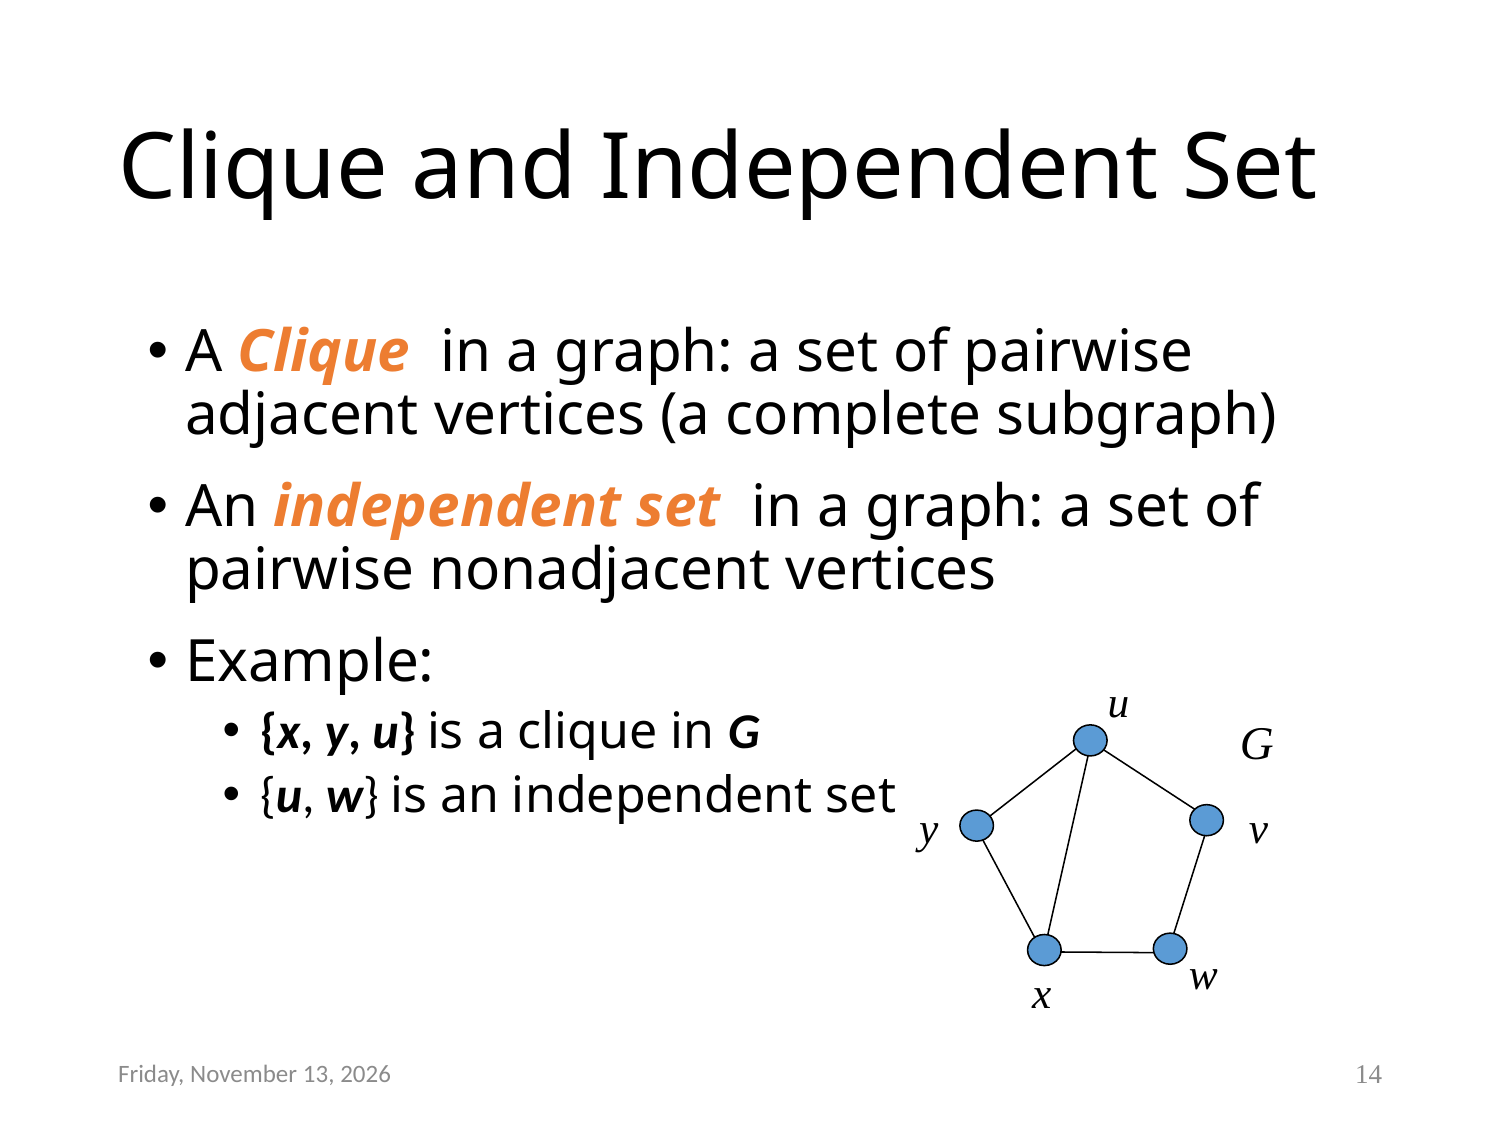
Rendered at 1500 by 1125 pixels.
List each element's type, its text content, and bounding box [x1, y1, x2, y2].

text_box [1073, 724, 1108, 756]
text_box [1027, 934, 1062, 966]
text_box x [1017, 957, 1071, 1024]
text_box v [1234, 793, 1288, 860]
text_box [959, 810, 994, 842]
title Clique and Independent Set [103, 59, 1397, 278]
slide_number 14 [1059, 1042, 1397, 1103]
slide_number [103, 1042, 441, 1103]
text_box u [1093, 666, 1147, 733]
text_box y [904, 793, 959, 860]
text_box G [1225, 705, 1327, 777]
list A Clique in a graph: a set of pairwise adjacent vertices (a complete subgraph) An independent set in a graph: a set of pairwise nonadjacent vertices Example: {x, y, u} is a clique in G {u, w} is an independent set [132, 313, 1307, 917]
text_box w [1174, 939, 1228, 1006]
text_box [1189, 804, 1224, 836]
text_box [1153, 933, 1187, 965]
